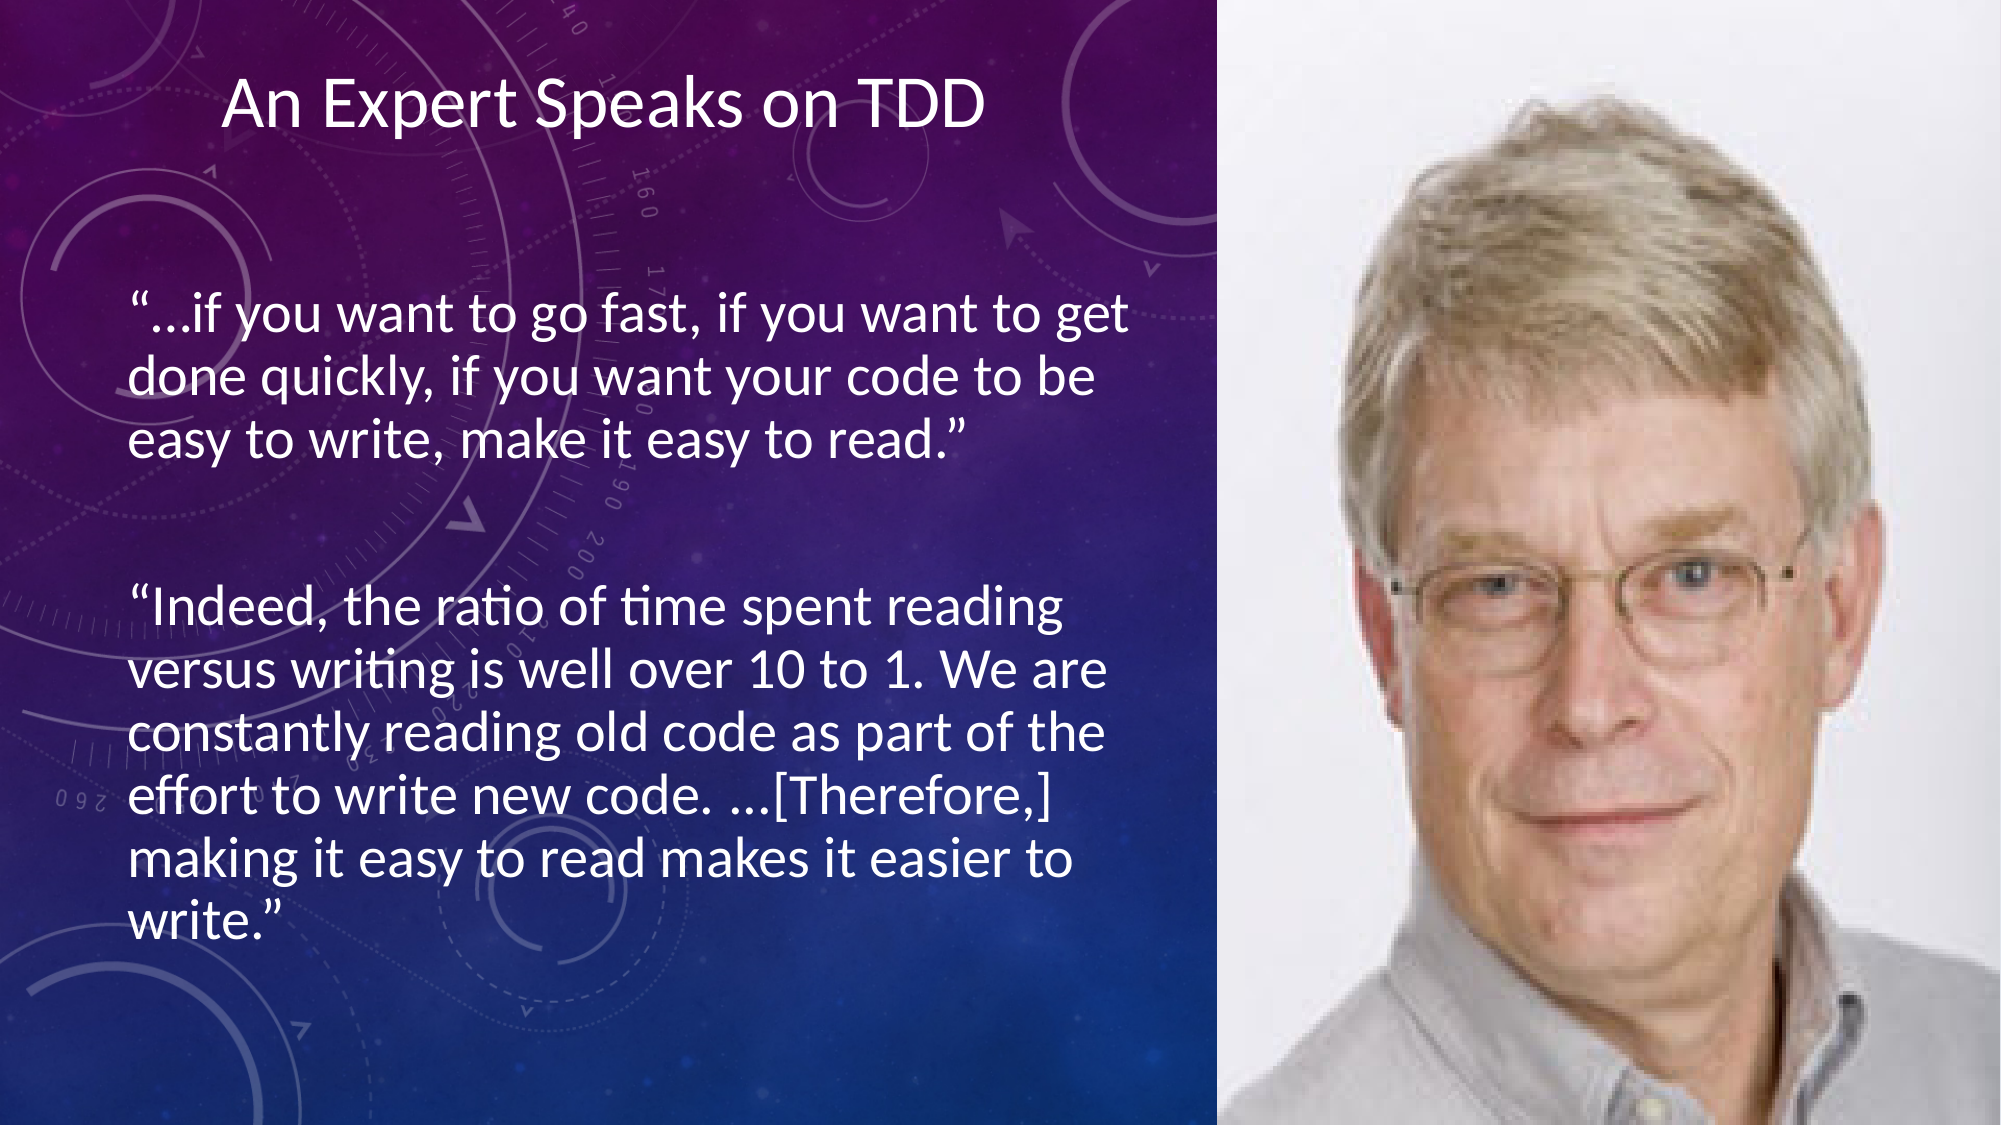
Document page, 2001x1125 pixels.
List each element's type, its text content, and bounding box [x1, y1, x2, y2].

text_box “…if you want to go fast, if you want to get done quickly, if you want your code to be easy to write, make it easy to read.” “Indeed, the ratio of time spent reading versus writing is well over 10 to 1. We are constantly reading old code as part of the effort to write new code. ...[Therefore,] making it easy to read makes it easier to write.” [112, 274, 1165, 1085]
picture [0, 0, 2001, 1125]
text_box An Expert Speaks on TDD [25, 52, 1184, 143]
